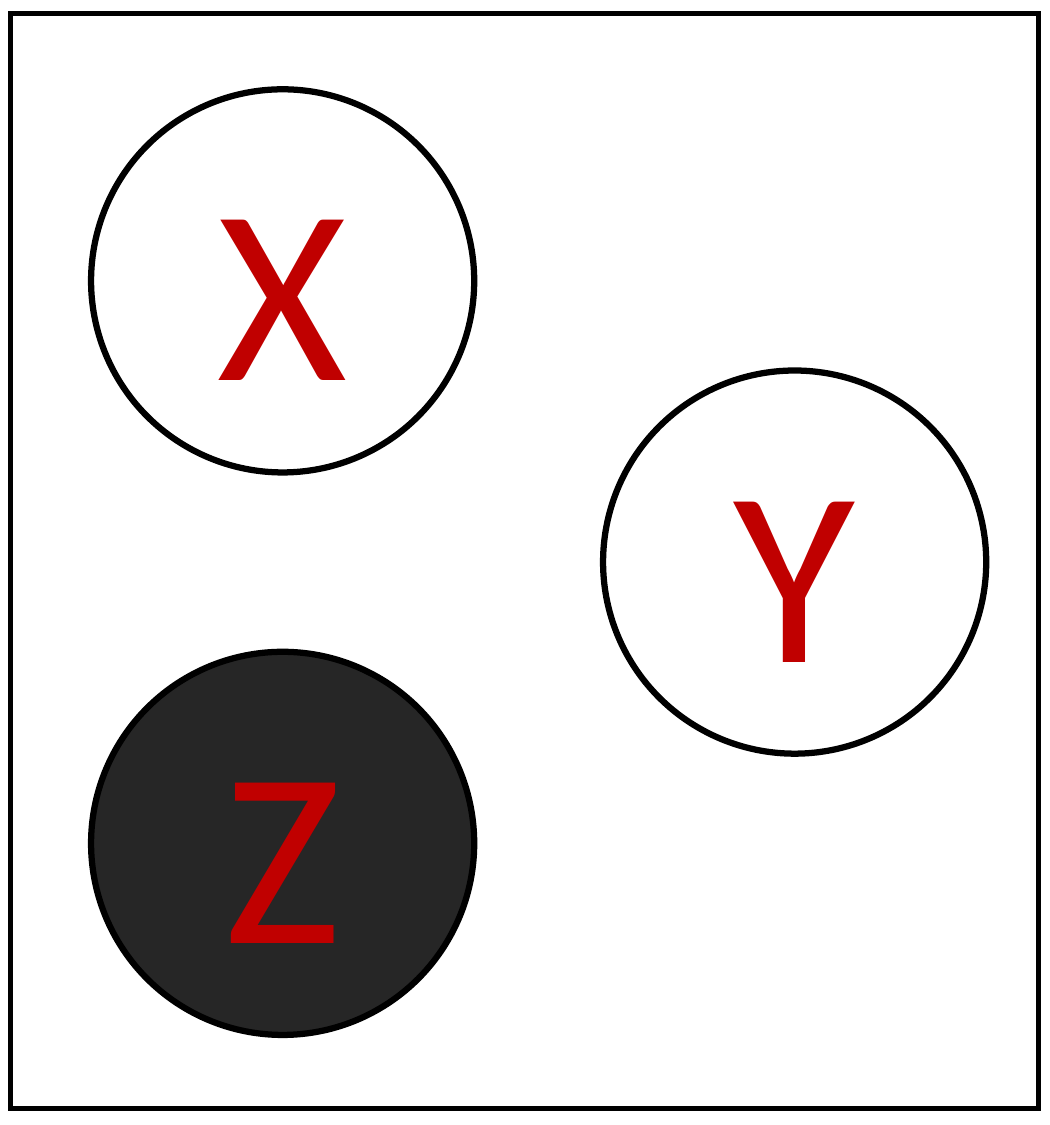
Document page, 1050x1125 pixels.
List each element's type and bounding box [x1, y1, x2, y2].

text_box [10, 12, 1039, 1109]
